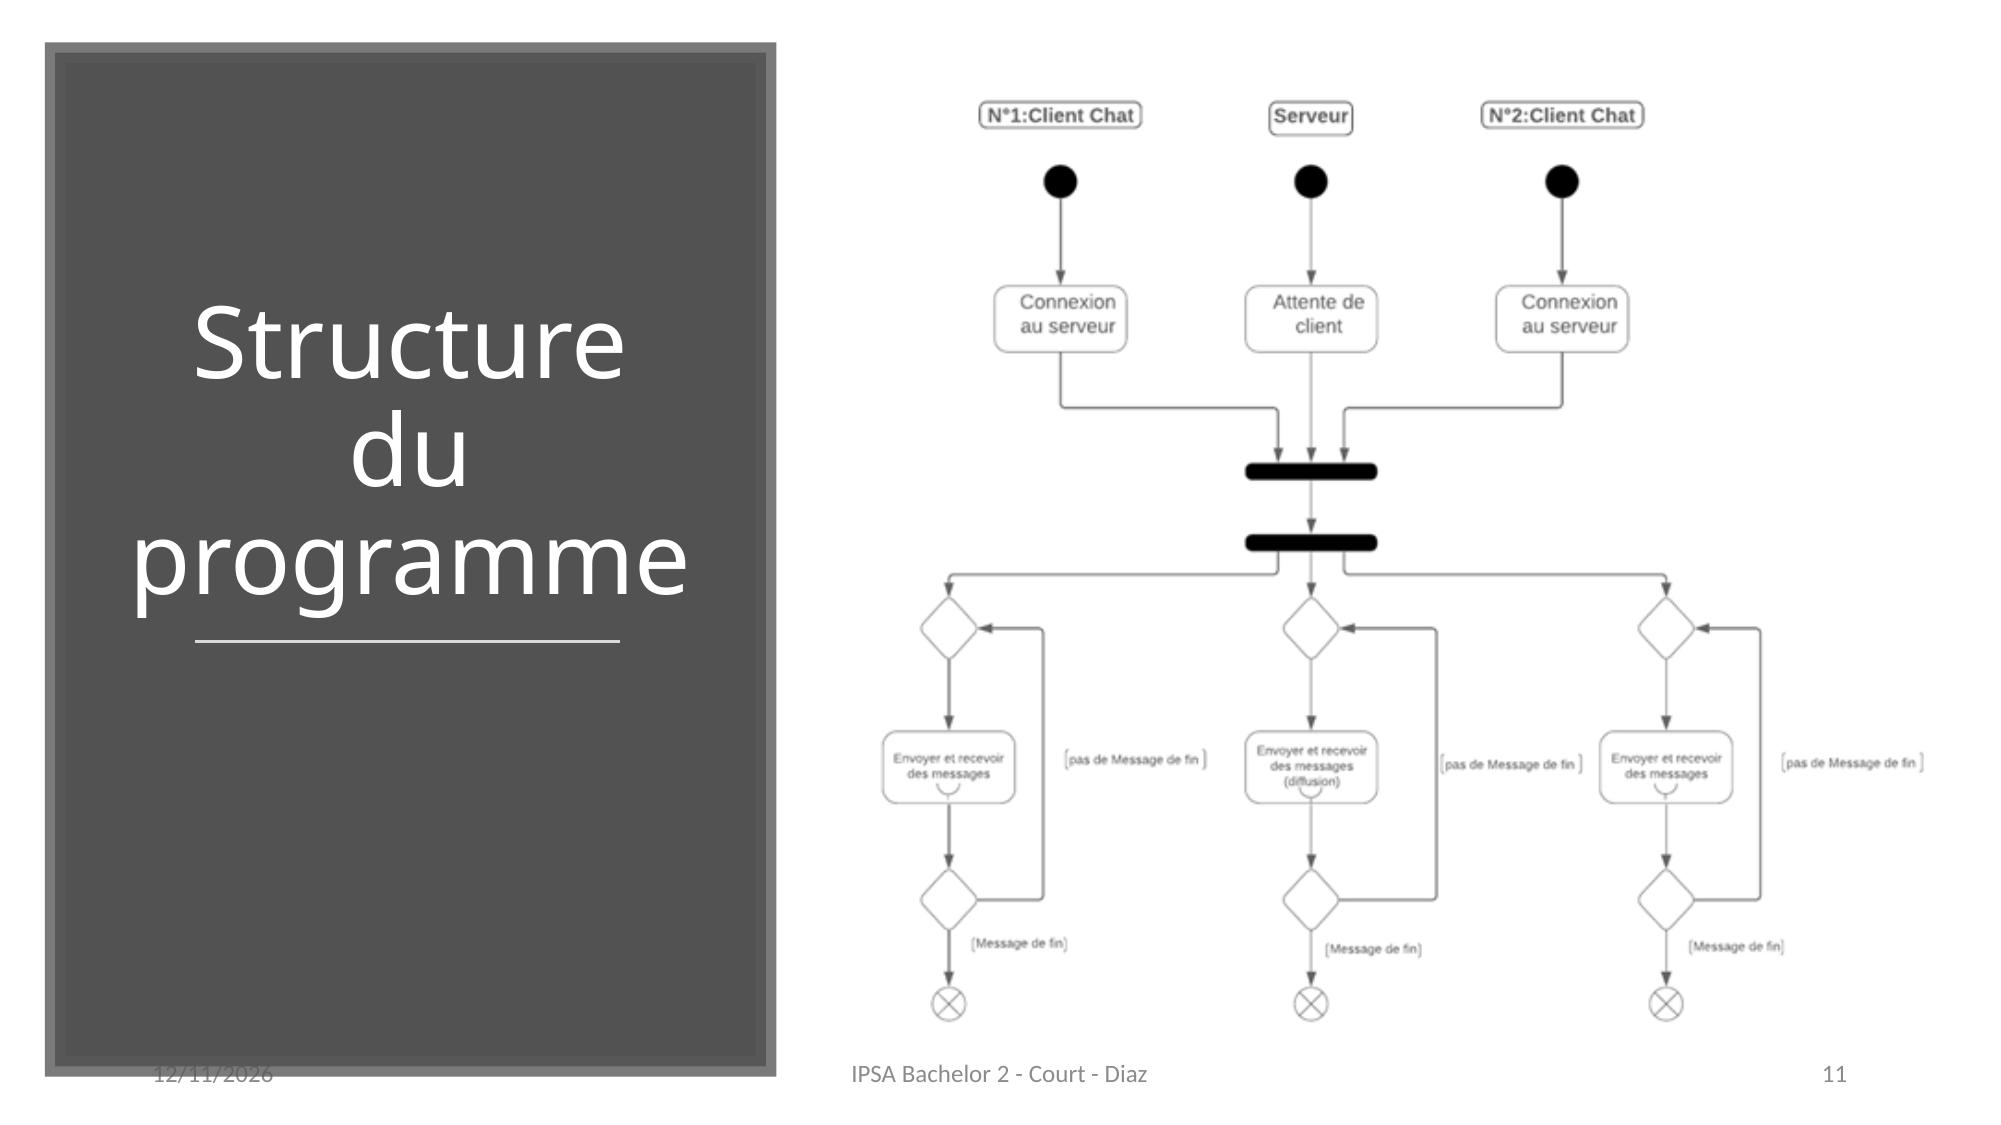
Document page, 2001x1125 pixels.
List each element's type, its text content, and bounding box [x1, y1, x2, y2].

footer IPSA Bachelor 2 - Court - Diaz [662, 1042, 1338, 1103]
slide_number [137, 1042, 588, 1103]
title Structure du programme [110, 149, 711, 624]
picture [866, 73, 1945, 1052]
slide_number 11 [1412, 1052, 1863, 1103]
text_box [54, 52, 767, 1067]
